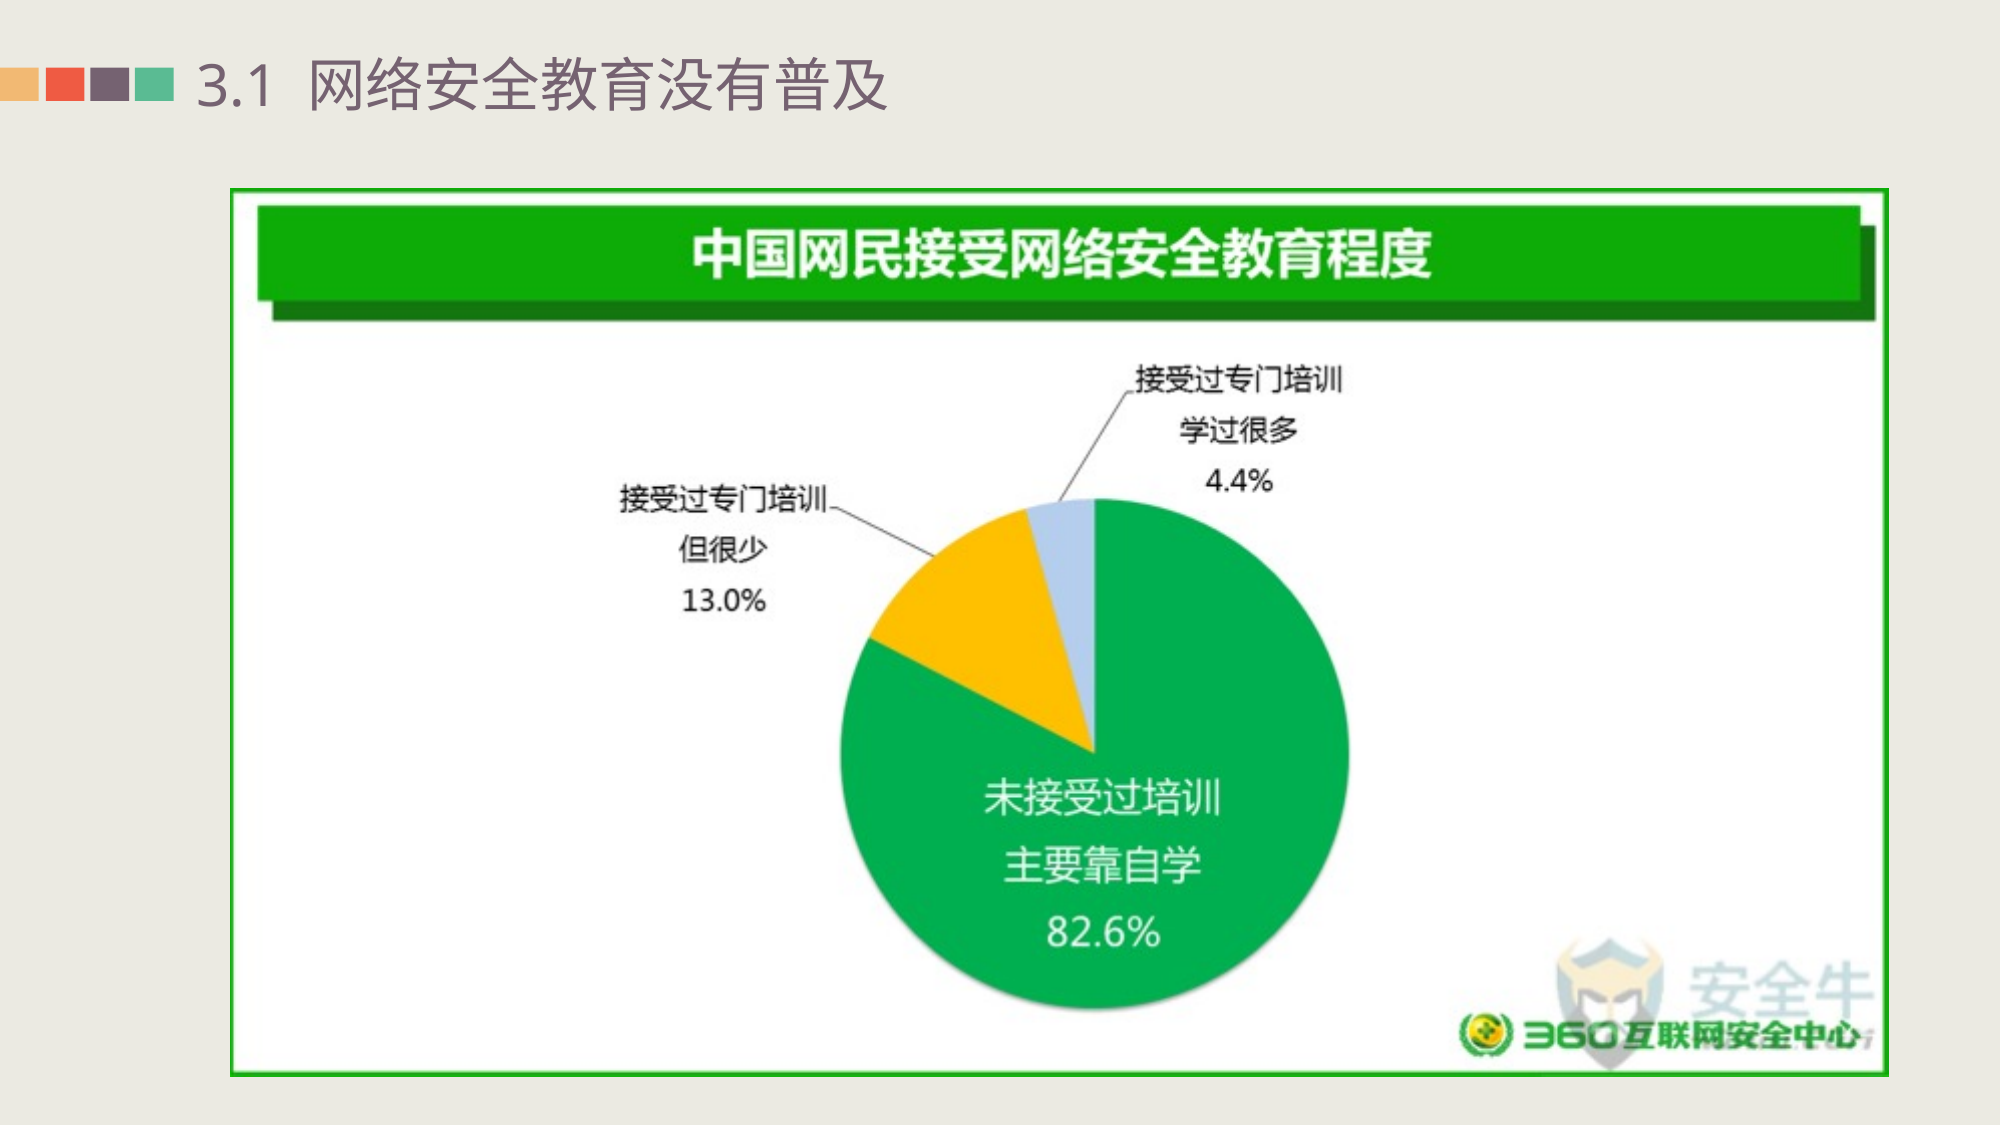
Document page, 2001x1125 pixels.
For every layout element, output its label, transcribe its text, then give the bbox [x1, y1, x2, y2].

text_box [0, 67, 174, 101]
text_box 3.1 网络安全教育没有普及 [196, 47, 1176, 118]
picture [230, 188, 1889, 1078]
